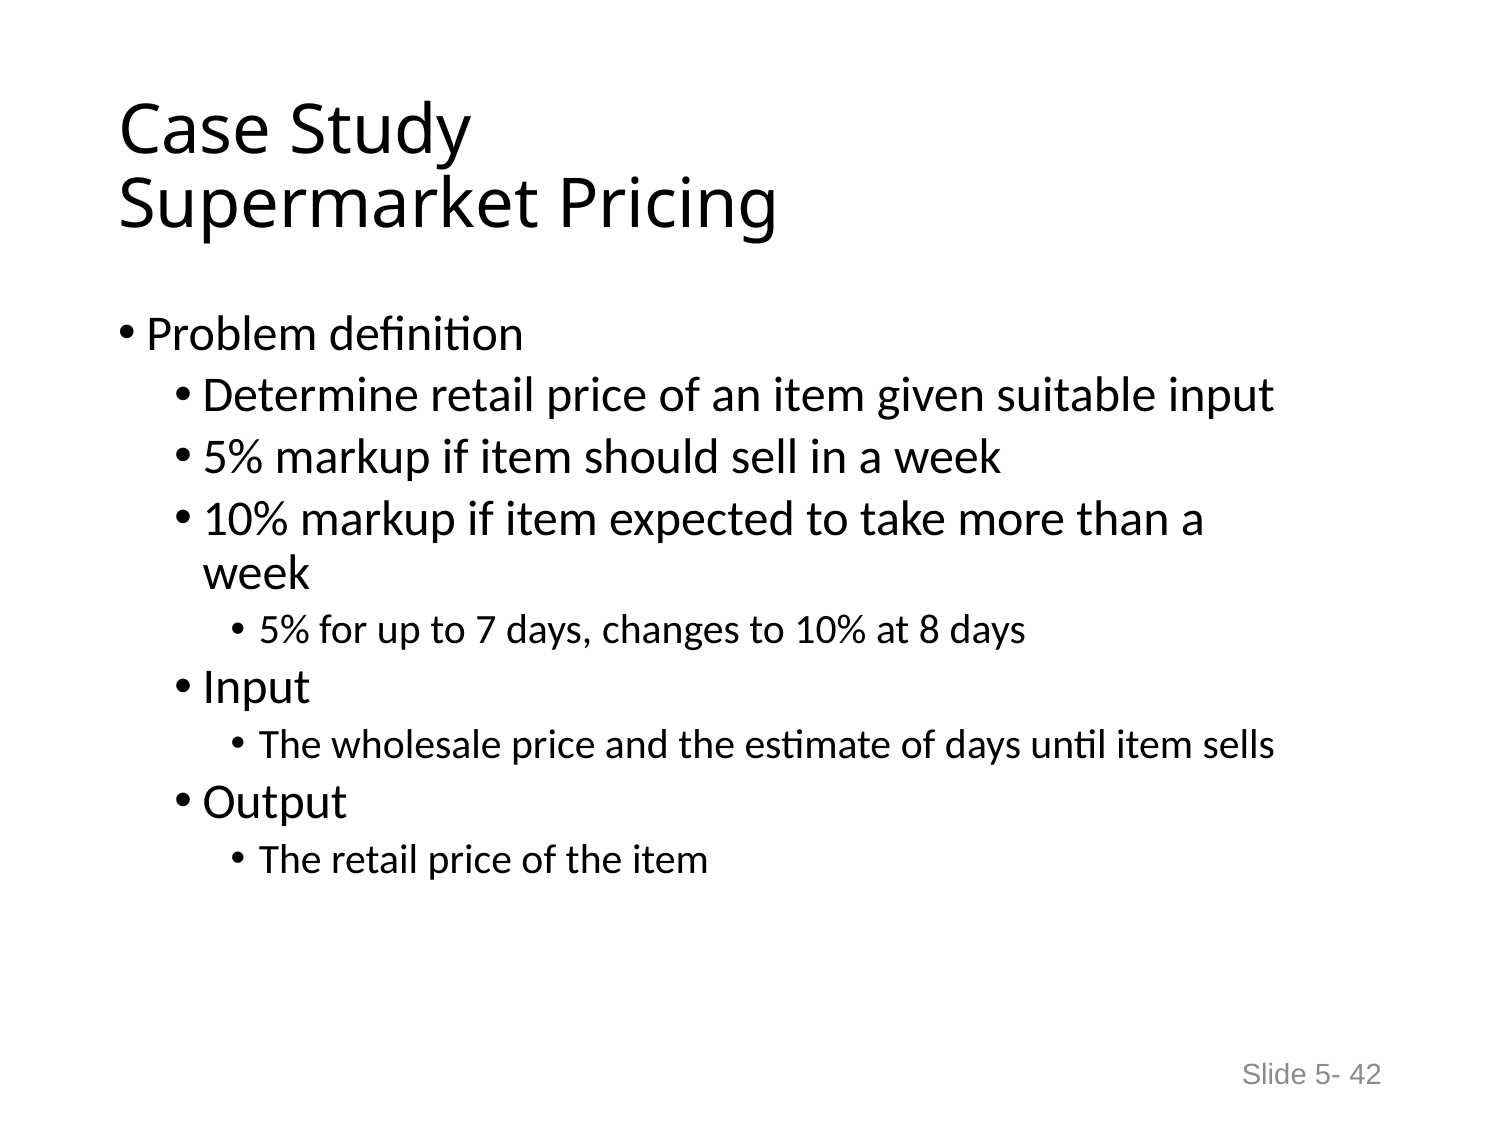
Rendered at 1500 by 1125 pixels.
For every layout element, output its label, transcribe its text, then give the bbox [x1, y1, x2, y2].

list Problem definition Determine retail price of an item given suitable input 5% markup if item should sell in a week 10% markup if item expected to take more than a week 5% for up to 7 days, changes to 10% at 8 days Input The wholesale price and the estimate of days until item sells Output The retail price of the item [103, 299, 1397, 1014]
title Case Study Supermarket Pricing [103, 59, 1397, 278]
slide_number Slide 5- 42 [1059, 1042, 1397, 1103]
